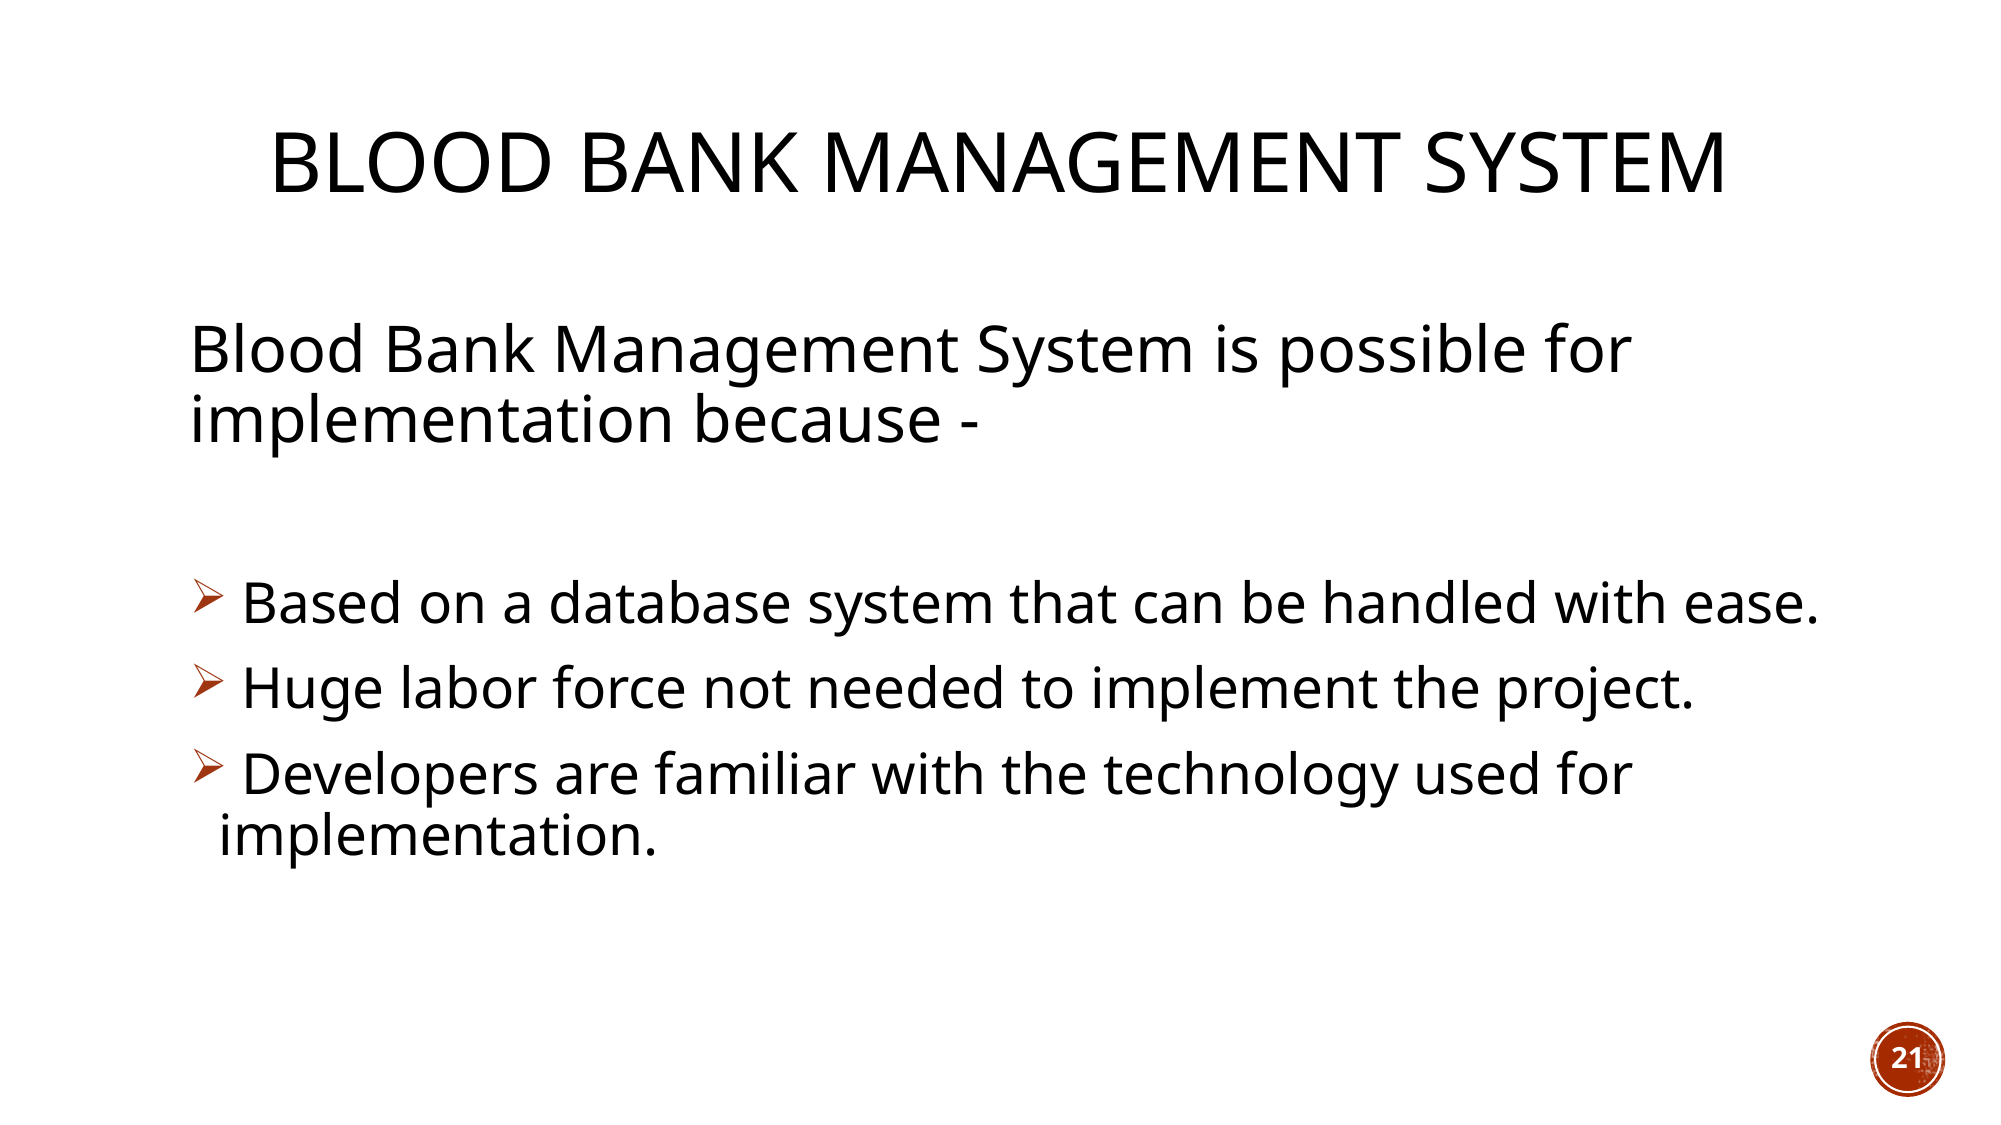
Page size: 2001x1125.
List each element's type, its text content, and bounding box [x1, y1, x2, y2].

slide_number 21 [1855, 1028, 1961, 1089]
list Blood Bank Management System is possible for implementation because - Based on a database system that can be handled with ease. Huge labor force not needed to implement the project. Developers are familiar with the technology used for implementation. [174, 309, 1884, 920]
title blood bank management system [174, 88, 1825, 243]
